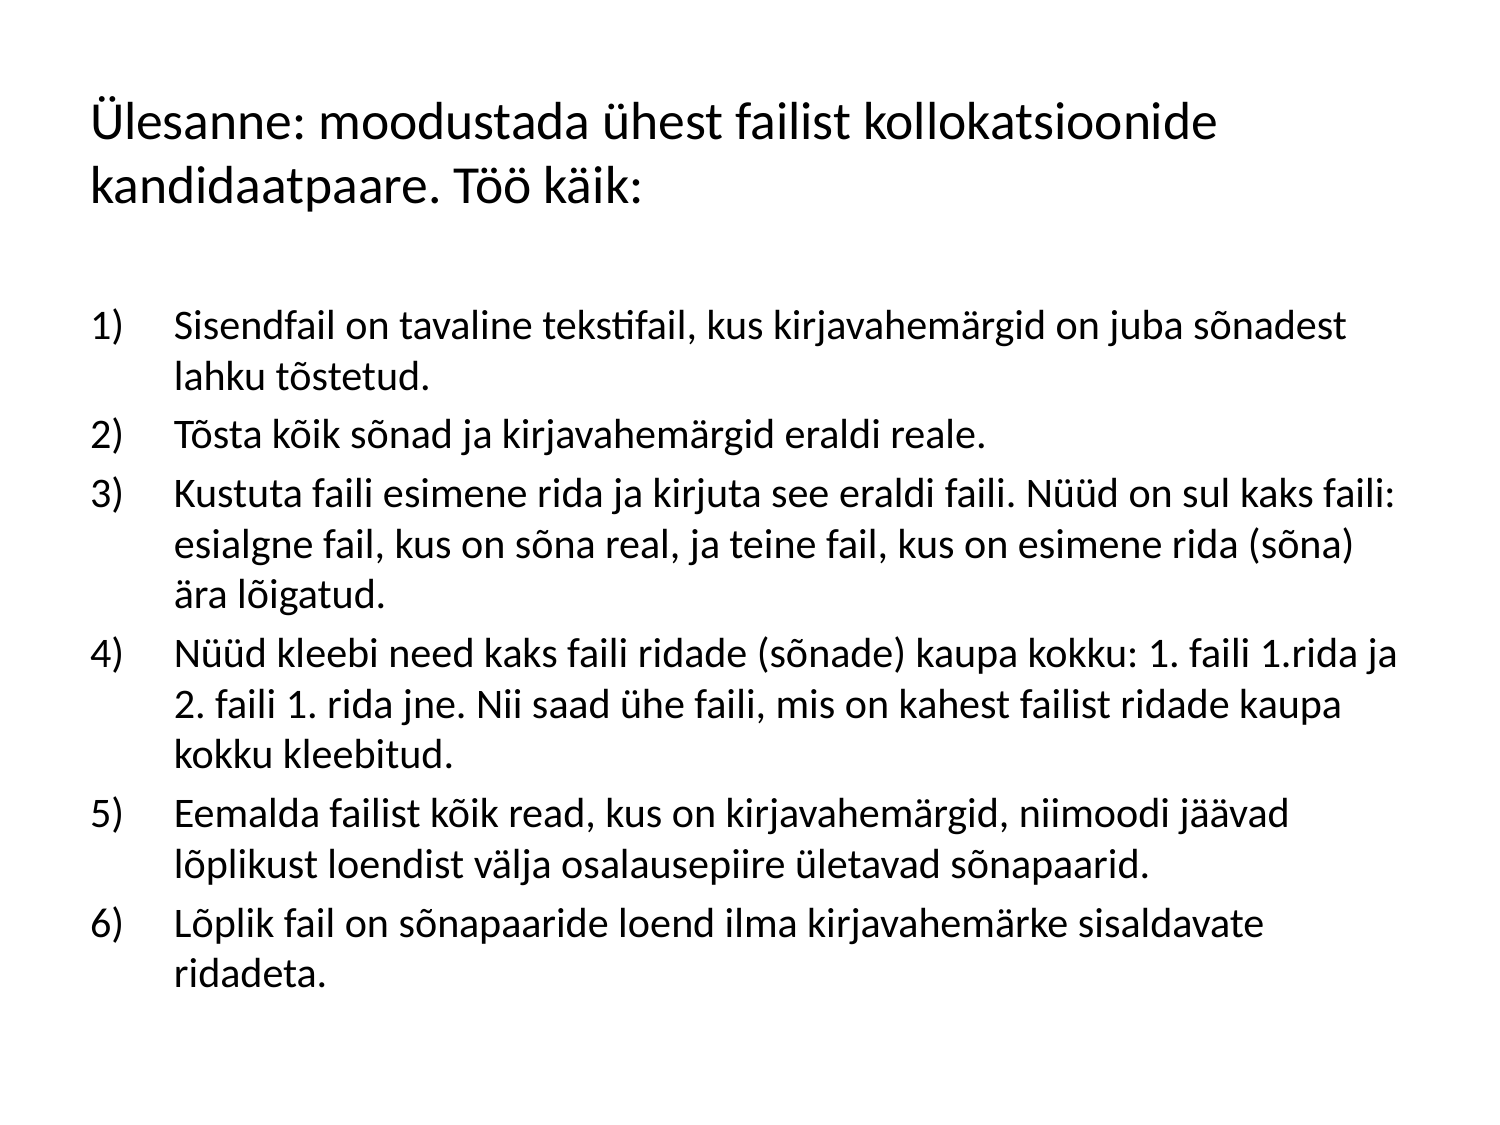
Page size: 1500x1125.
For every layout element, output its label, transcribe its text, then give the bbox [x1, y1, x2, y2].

list Ülesanne: moodustada ühest failist kollokatsioonide kandidaatpaare. Töö käik: Sisendfail on tavaline tekstifail, kus kirjavahemärgid on juba sõnadest lahku tõstetud. Tõsta kõik sõnad ja kirjavahemärgid eraldi reale. Kustuta faili esimene rida ja kirjuta see eraldi faili. Nüüd on sul kaks faili: esialgne fail, kus on sõna real, ja teine fail, kus on esimene rida (sõna) ära lõigatud. Nüüd kleebi need kaks faili ridade (sõnade) kaupa kokku: 1. faili 1.rida ja 2. faili 1. rida jne. Nii saad ühe faili, mis on kahest failist ridade kaupa kokku kleebitud. Eemalda failist kõik read, kus on kirjavahemärgid, niimoodi jäävad lõplikust loendist välja osalausepiire ületavad sõnapaarid. Lõplik fail on sõnapaaride loend ilma kirjavahemärke sisaldavate ridadeta. [75, 78, 1425, 1005]
